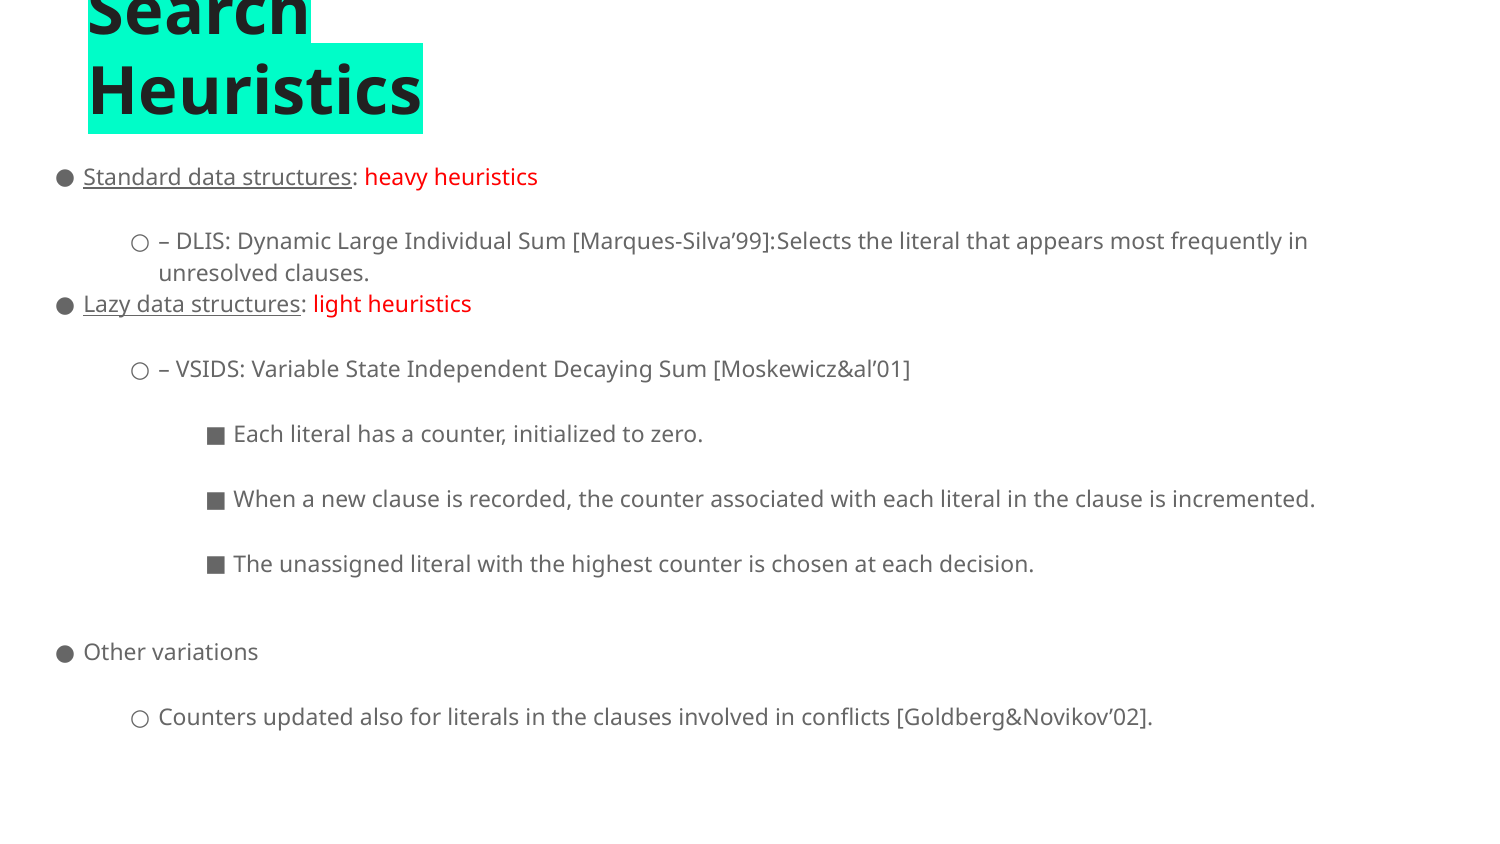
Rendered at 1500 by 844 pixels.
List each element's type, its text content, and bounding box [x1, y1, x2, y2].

list Standard data structures: heavy heuristics – DLIS: Dynamic Large Individual Sum [Marques-Silva’99]:Selects the literal that appears most frequently in unresolved clauses. Lazy data structures: light heuristics – VSIDS: Variable State Independent Decaying Sum [Moskewicz&al’01] Each literal has a counter, initialized to zero. When a new clause is recorded, the counter associated with each literal in the clause is incremented. The unassigned literal with the highest counter is chosen at each decision. Other variations Counters updated also for literals in the clauses involved in conflicts [Goldberg&Novikov’02]. [40, 143, 1442, 844]
title Search Heuristics [72, 19, 534, 143]
